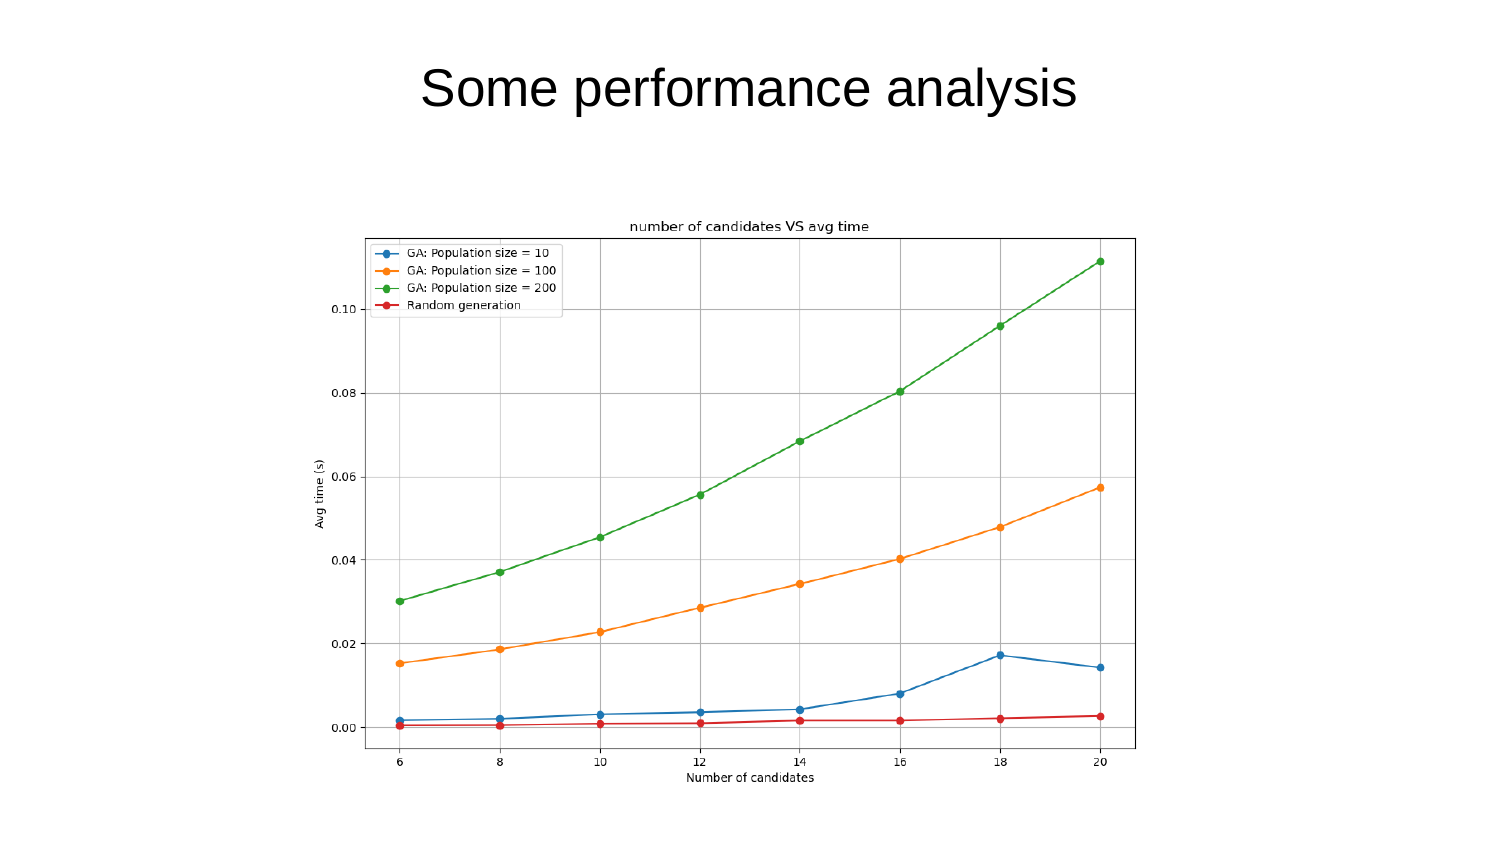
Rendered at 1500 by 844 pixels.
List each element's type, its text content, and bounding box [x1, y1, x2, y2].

picture [240, 158, 1234, 821]
title Some performance analysis [50, 38, 1449, 132]
